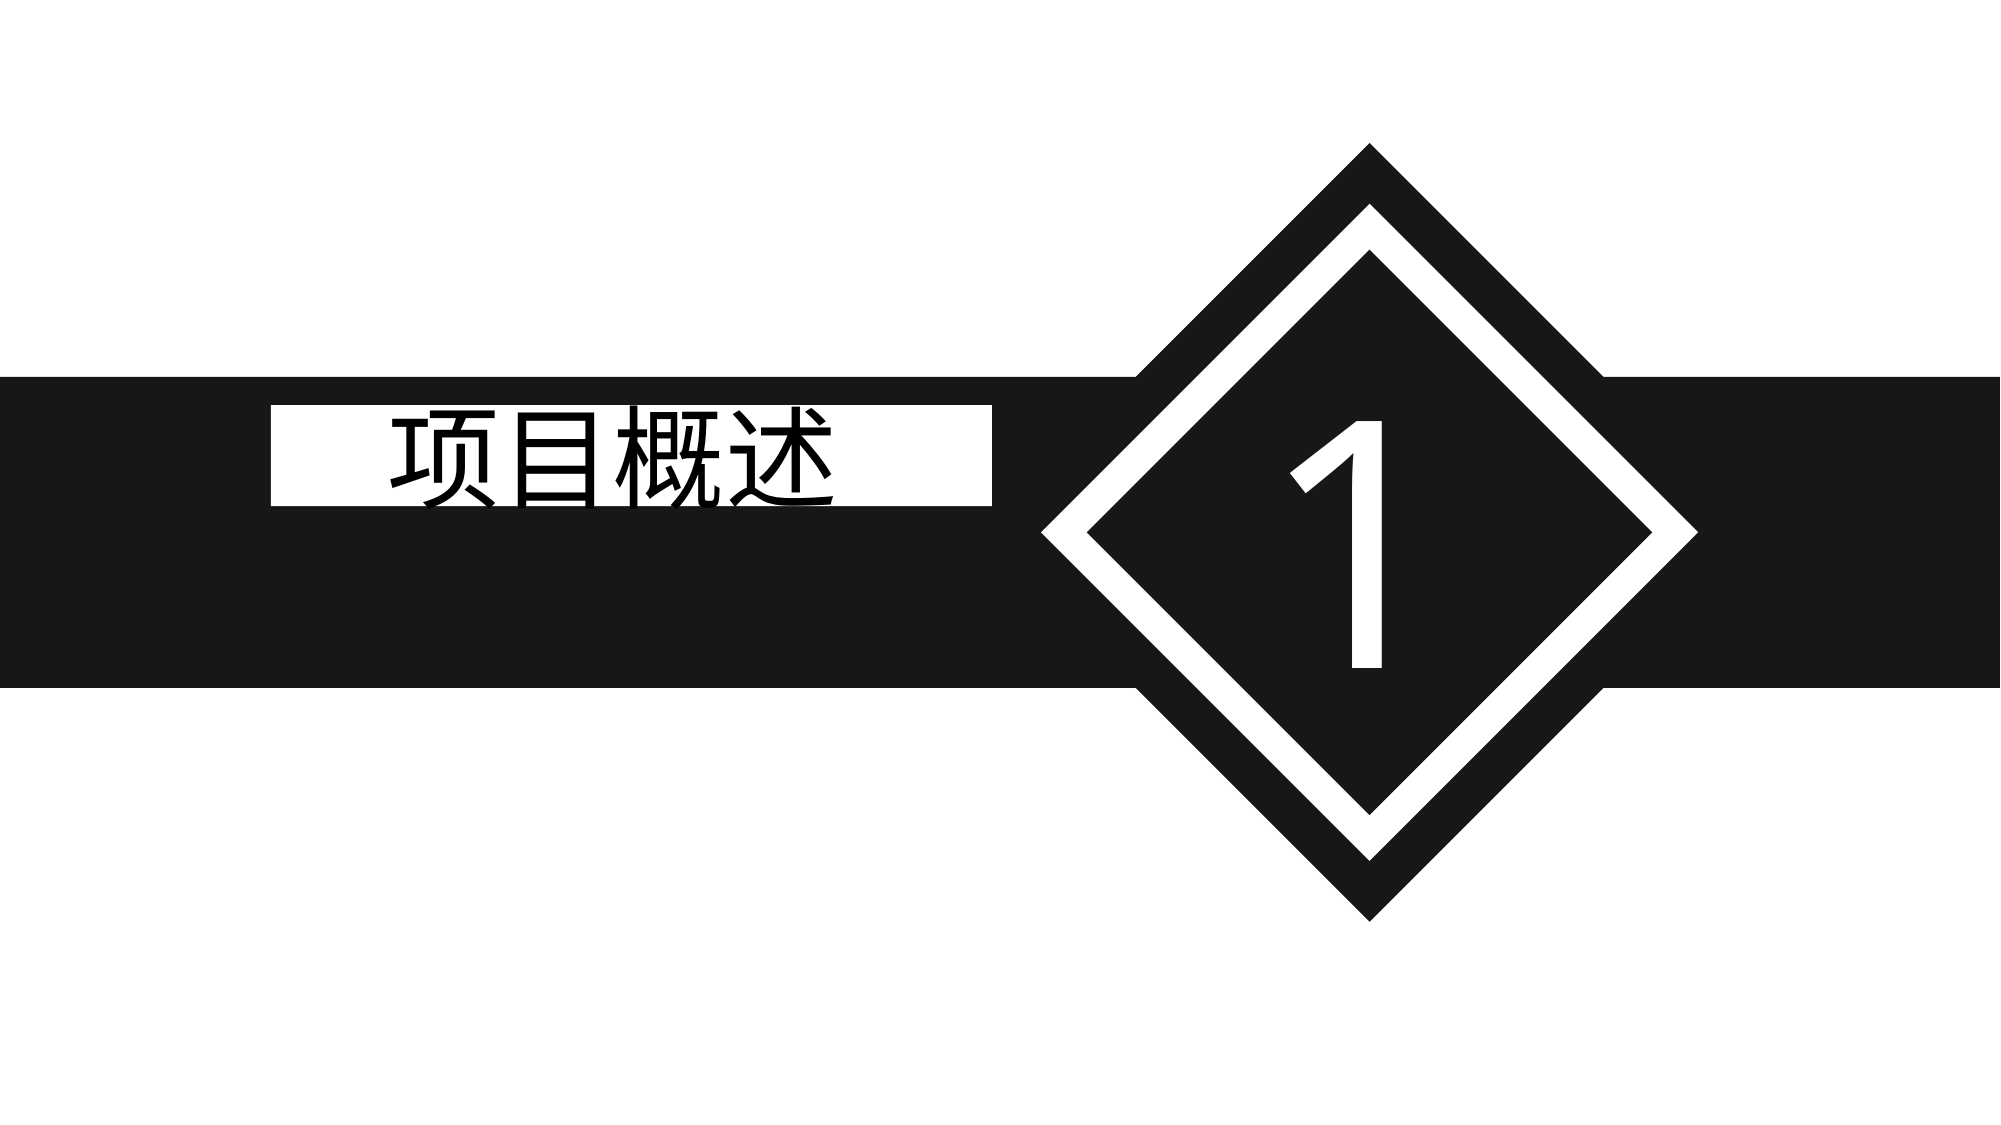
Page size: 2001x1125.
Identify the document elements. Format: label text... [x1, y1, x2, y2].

text_box 1 [1244, 315, 1472, 746]
text_box [0, 376, 1134, 689]
text_box [978, 141, 1761, 924]
text_box [1472, 350, 1654, 715]
text_box [1298, 746, 1441, 817]
text_box [1039, 327, 1244, 737]
text_box [1085, 373, 1244, 692]
text_box [1253, 202, 1700, 863]
text_box [1302, 248, 1437, 315]
text_box 项目概述是 [270, 404, 993, 507]
text_box [1605, 376, 2000, 689]
